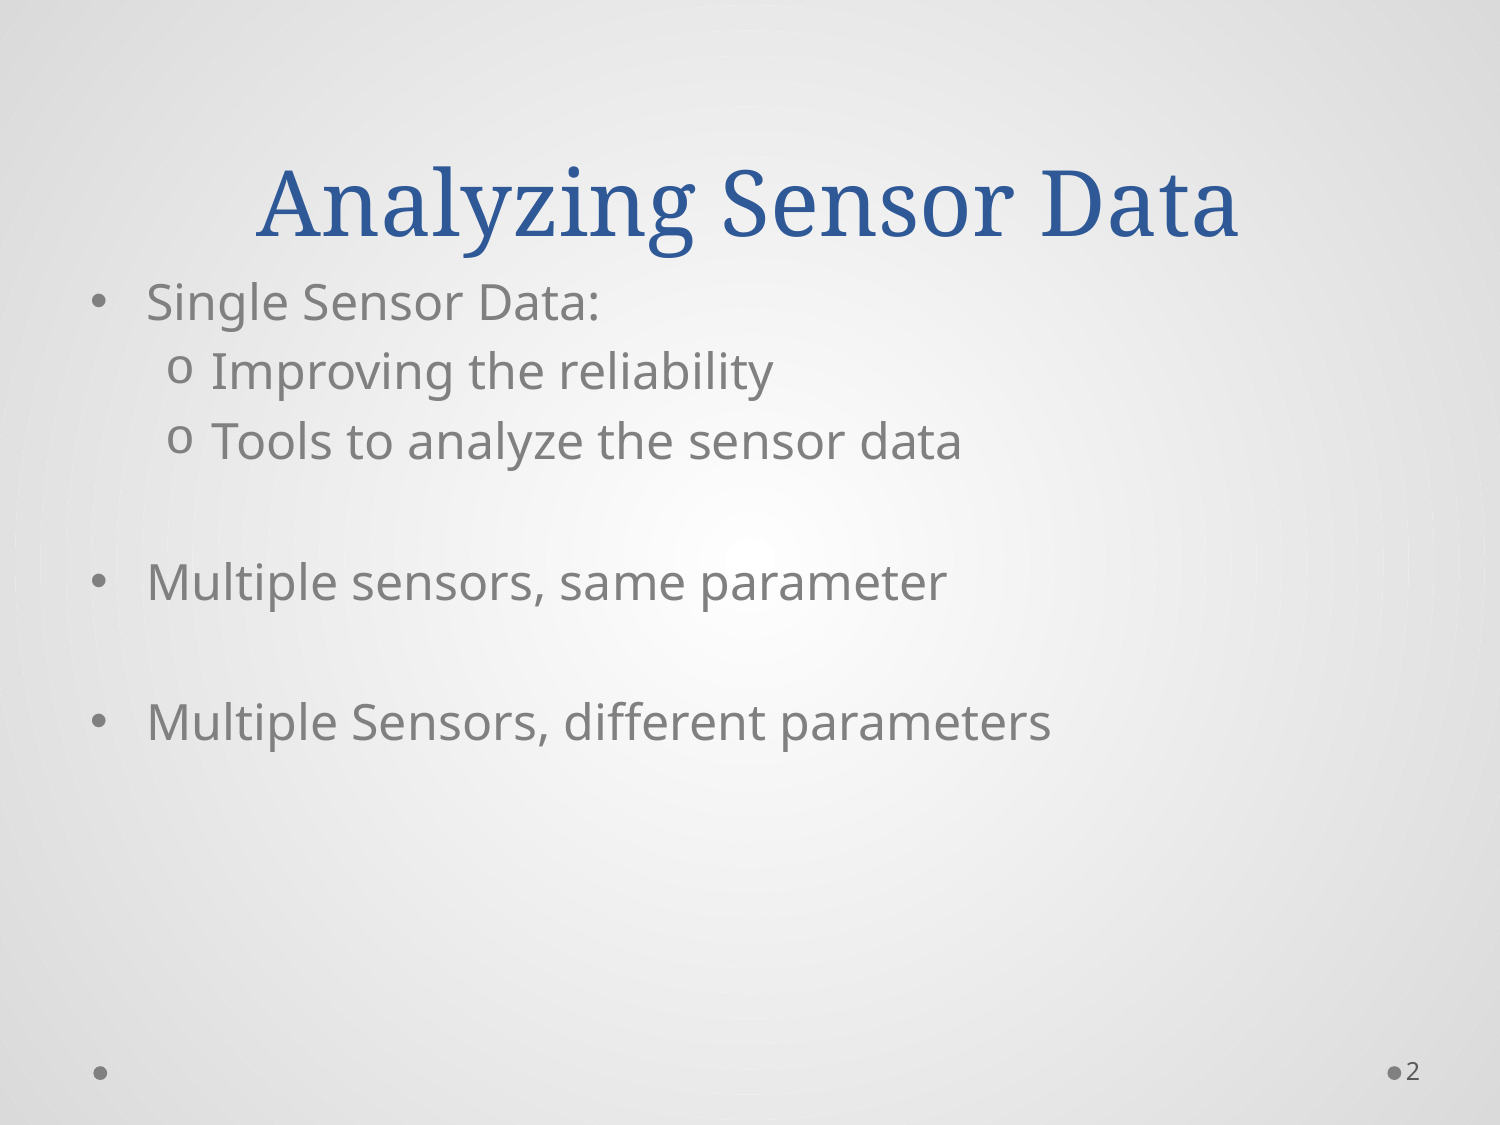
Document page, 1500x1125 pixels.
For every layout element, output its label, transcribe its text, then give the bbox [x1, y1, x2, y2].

list Single Sensor Data: Improving the reliability Tools to analyze the sensor data Multiple sensors, same parameter Multiple Sensors, different parameters [75, 262, 1425, 1005]
slide_number 2 [1401, 1042, 1494, 1103]
title Analyzing Sensor Data [75, 0, 1425, 262]
